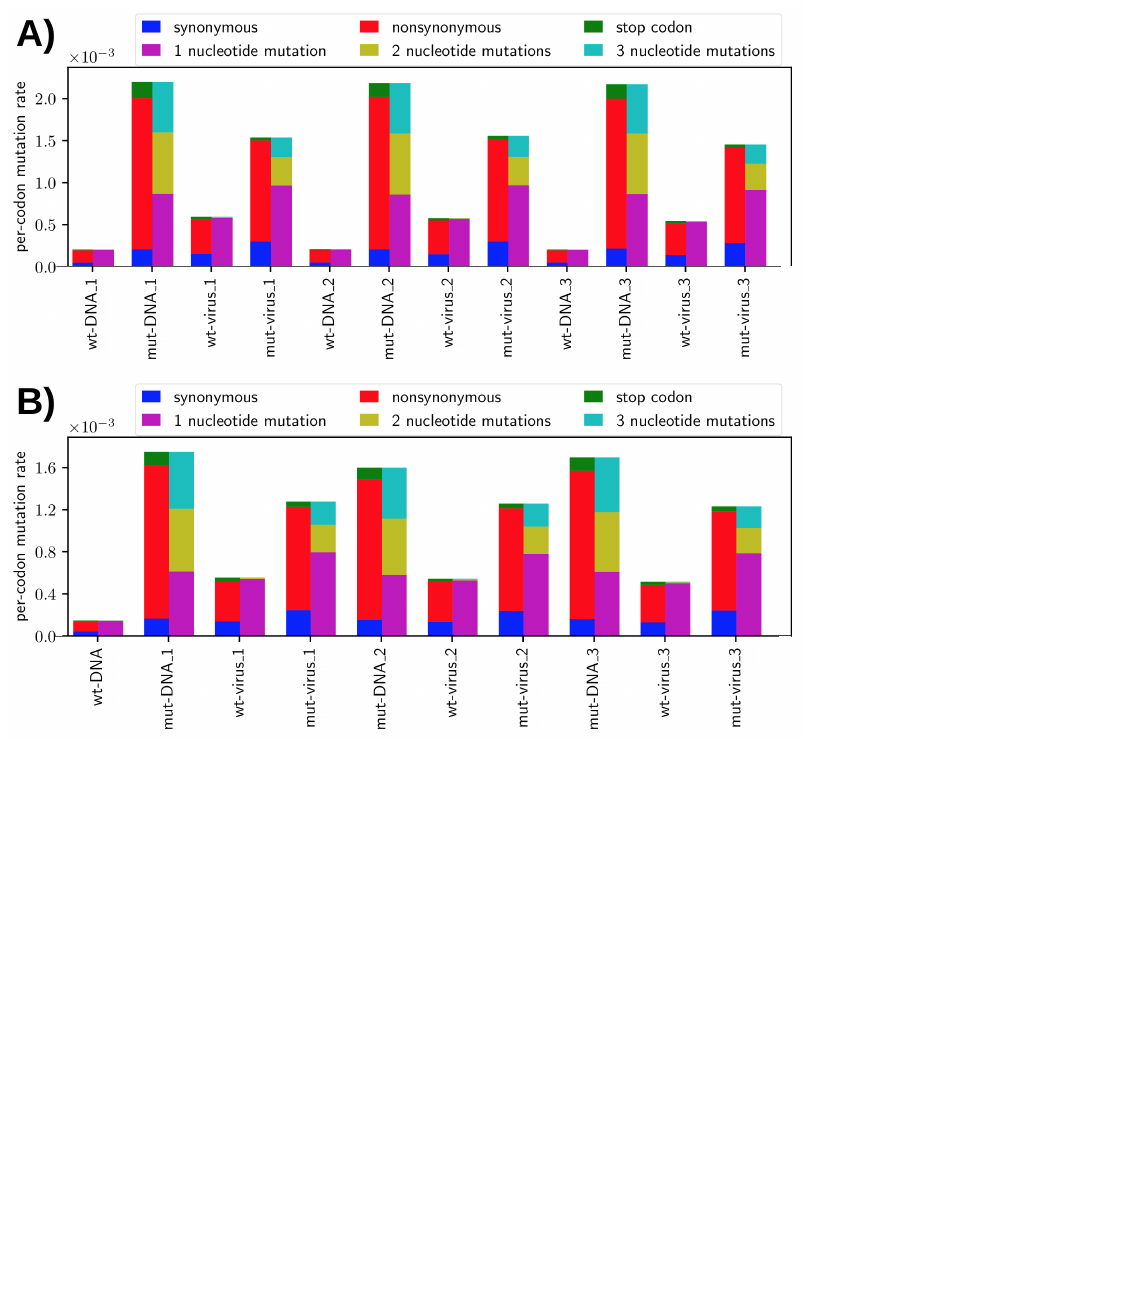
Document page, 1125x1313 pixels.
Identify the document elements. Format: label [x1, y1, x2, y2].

picture [0, 1, 804, 741]
